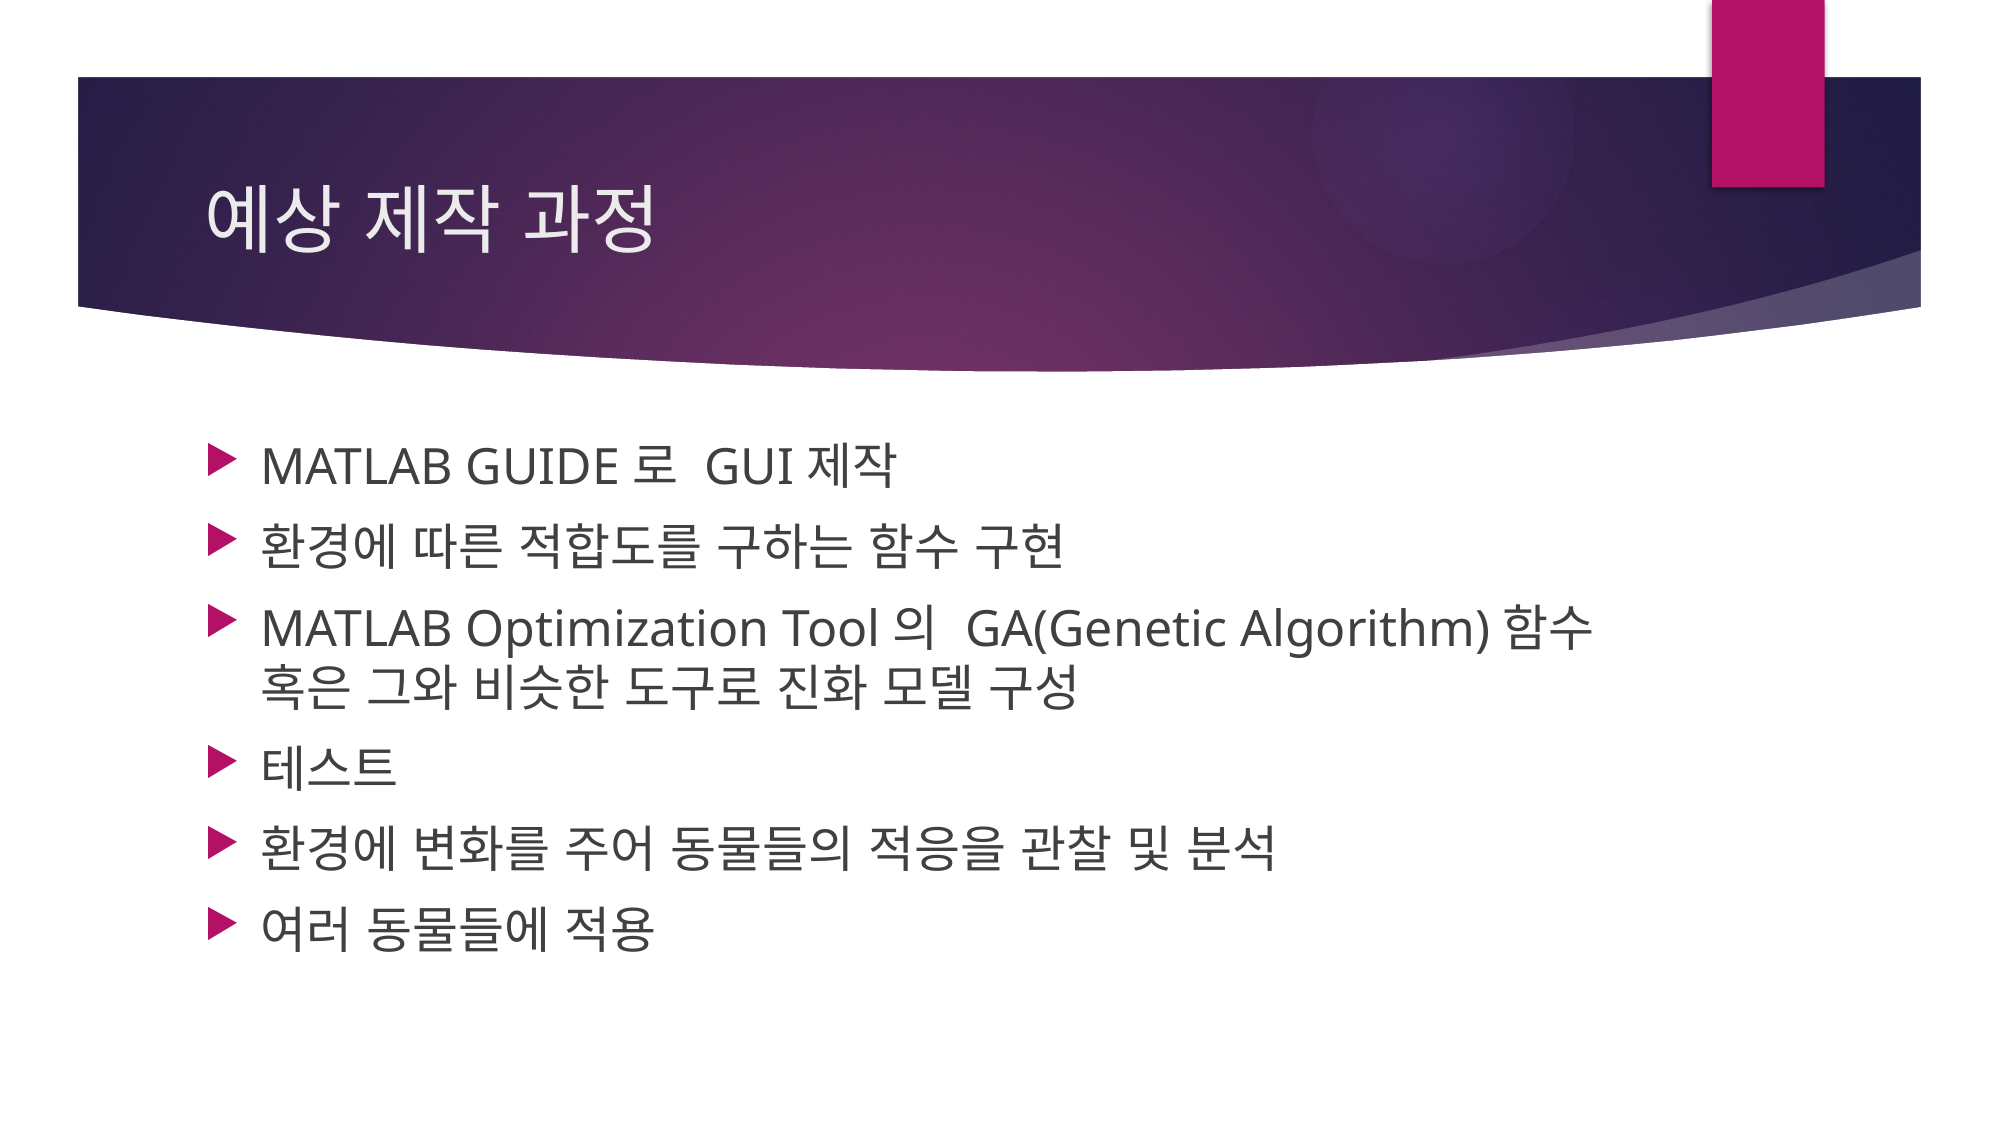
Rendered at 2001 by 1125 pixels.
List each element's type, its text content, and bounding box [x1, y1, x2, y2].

title 예상 제작 과정 [189, 159, 1627, 276]
list MATLAB GUIDE로 GUI제작 환경에 따른 적합도를 구하는 함수 구현 MATLAB Optimization Tool의 GA(Genetic Algorithm)함수 혹은 그와 비슷한 도구로 진화 모델 구성 테스트 환경에 변화를 주어 동물들의 적응을 관찰 및 분석 여러 동물들에 적용 [189, 427, 1638, 988]
